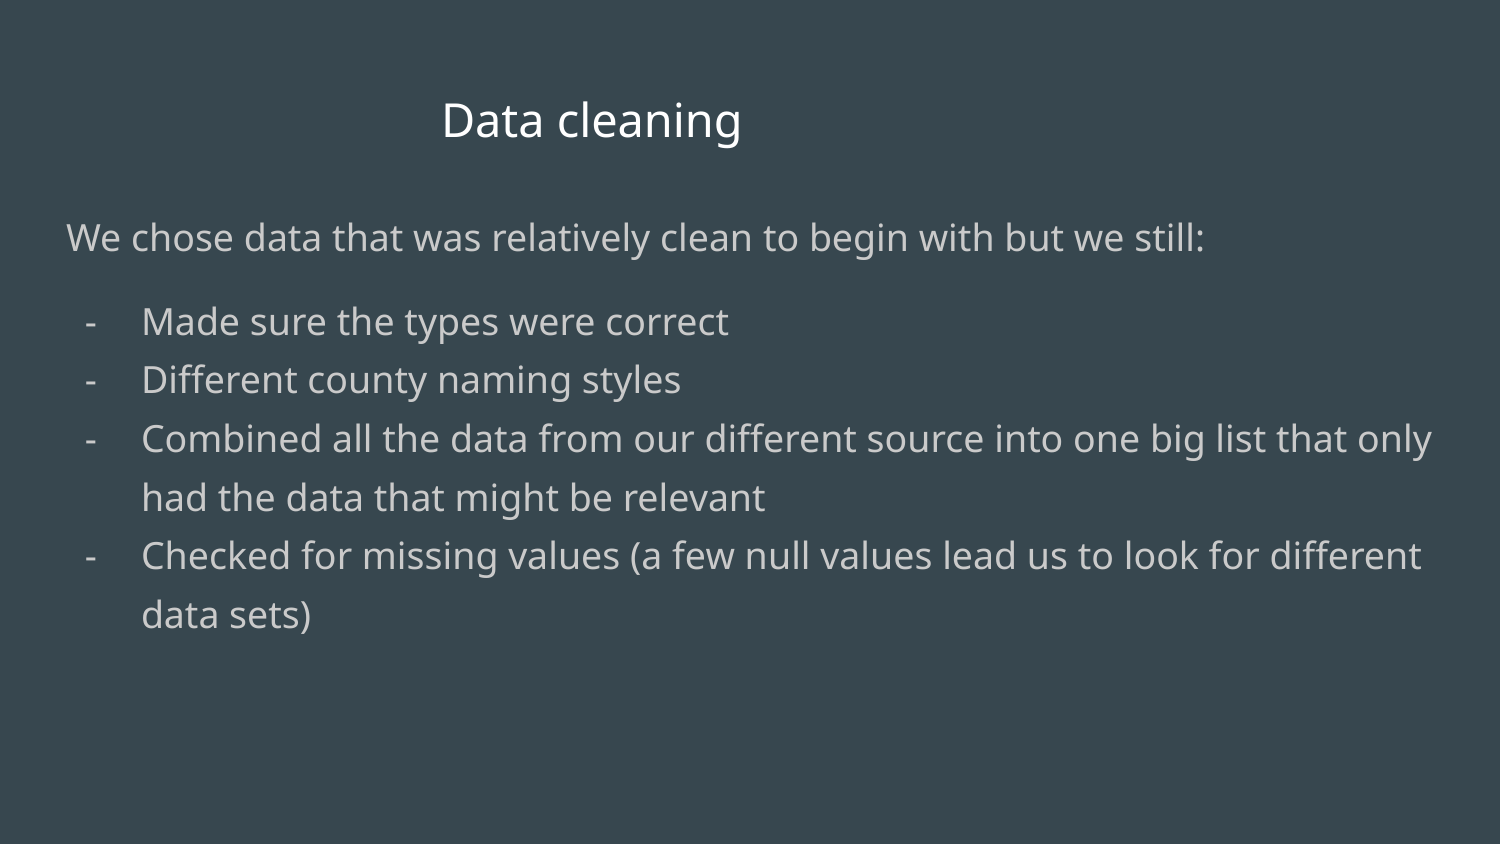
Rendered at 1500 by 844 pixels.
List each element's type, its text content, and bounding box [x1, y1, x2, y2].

list We chose data that was relatively clean to begin with but we still: Made sure the types were correct Different county naming styles Combined all the data from our different source into one big list that only had the data that might be relevant Checked for missing values (a few null values lead us to look for different data sets) [51, 189, 1449, 750]
title Data cleaning [51, 72, 1449, 167]
